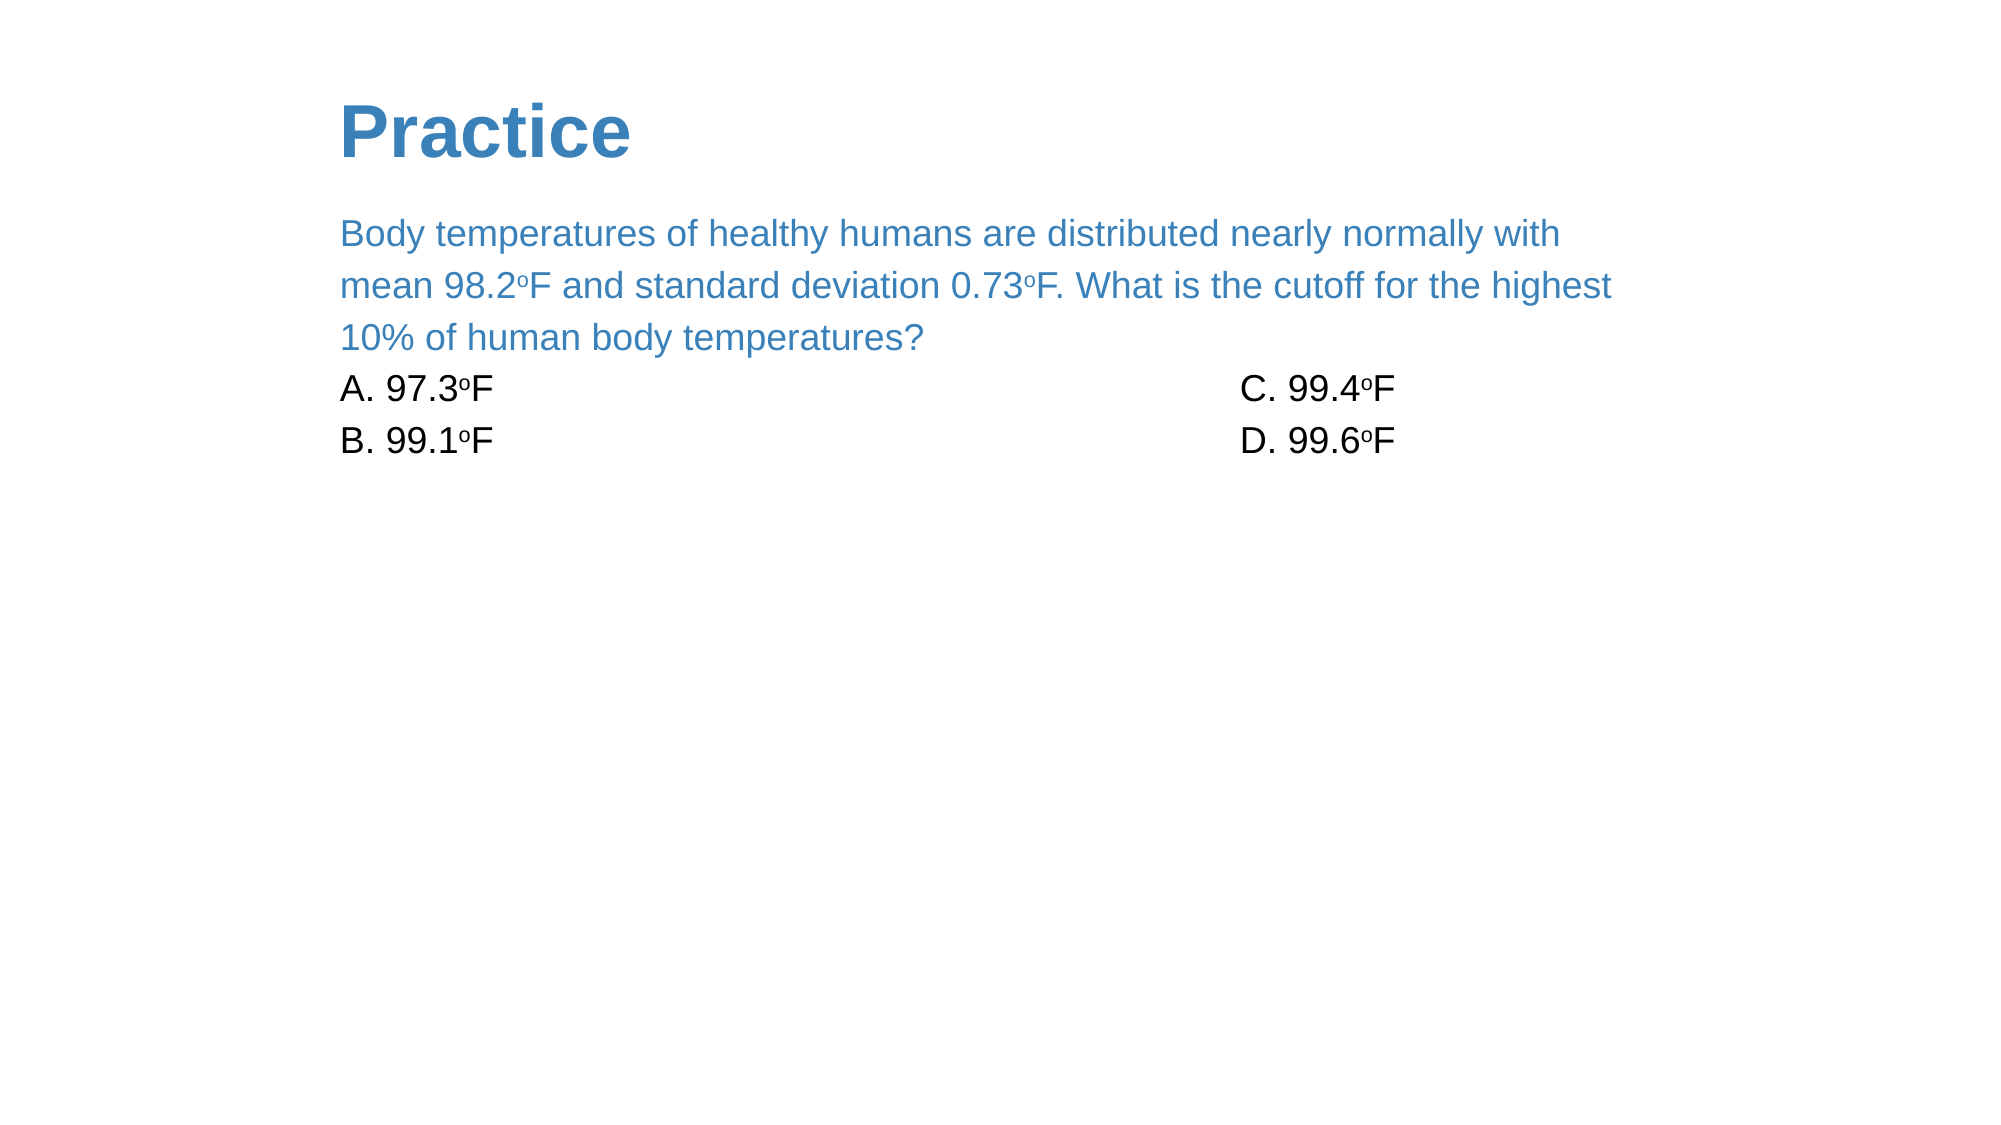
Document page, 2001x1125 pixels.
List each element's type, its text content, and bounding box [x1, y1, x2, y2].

list Body temperatures of healthy humans are distributed nearly normally with mean 98.2oF and standard deviation 0.73oF. What is the cutoff for the highest 10% of human body temperatures? A. 97.3oF C. 99.4oF B. 99.1oF D. 99.6oF [325, 187, 1675, 464]
title Practice [324, 0, 1675, 188]
